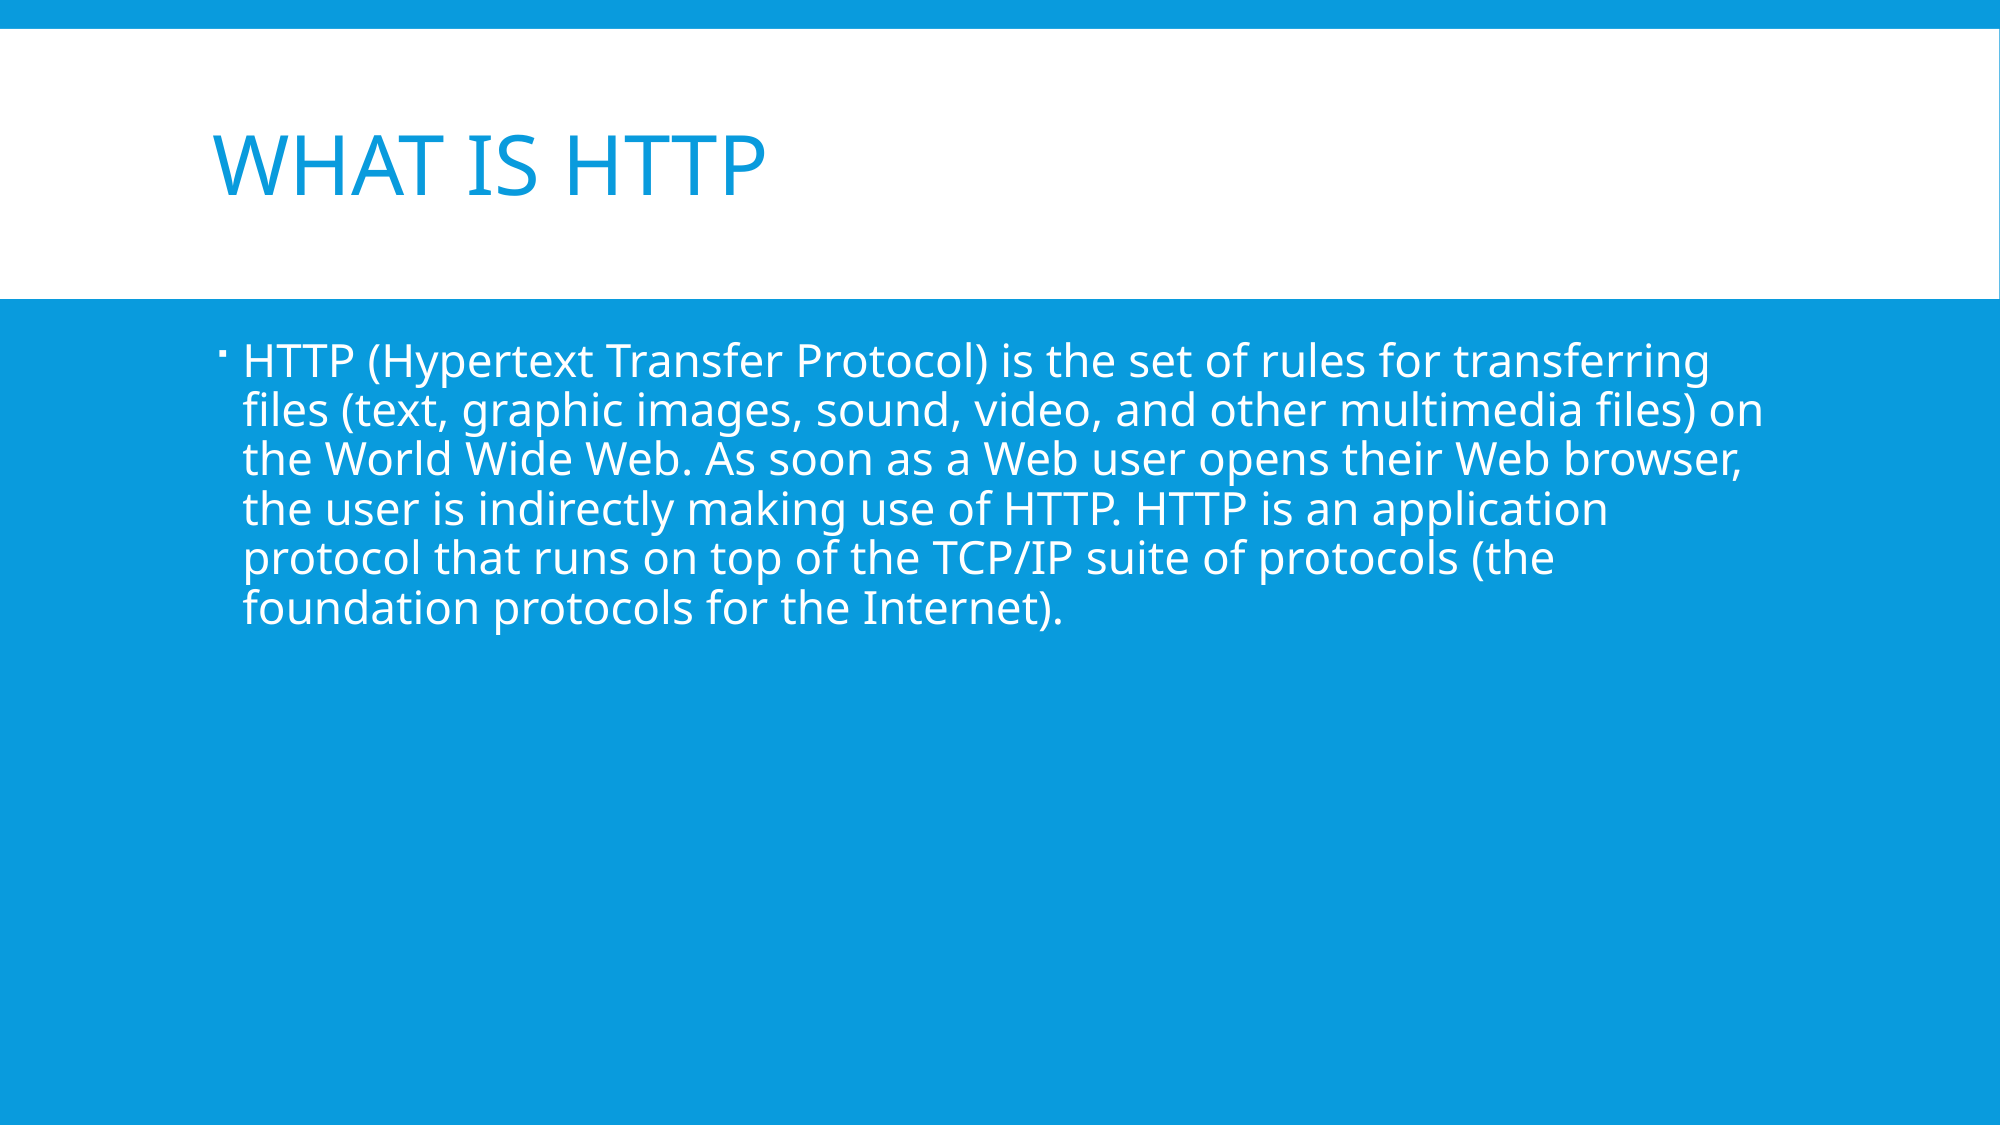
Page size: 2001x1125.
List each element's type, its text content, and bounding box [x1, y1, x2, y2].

list HTTP (Hypertext Transfer Protocol) is the set of rules for transferring files (text, graphic images, sound, video, and other multimedia files) on the World Wide Web. As soon as a Web user opens their Web browser, the user is indirectly making use of HTTP. HTTP is an application protocol that runs on top of the TCP/IP suite of protocols (the foundation protocols for the Internet). [197, 329, 1803, 1020]
title What is http [197, 46, 1803, 295]
